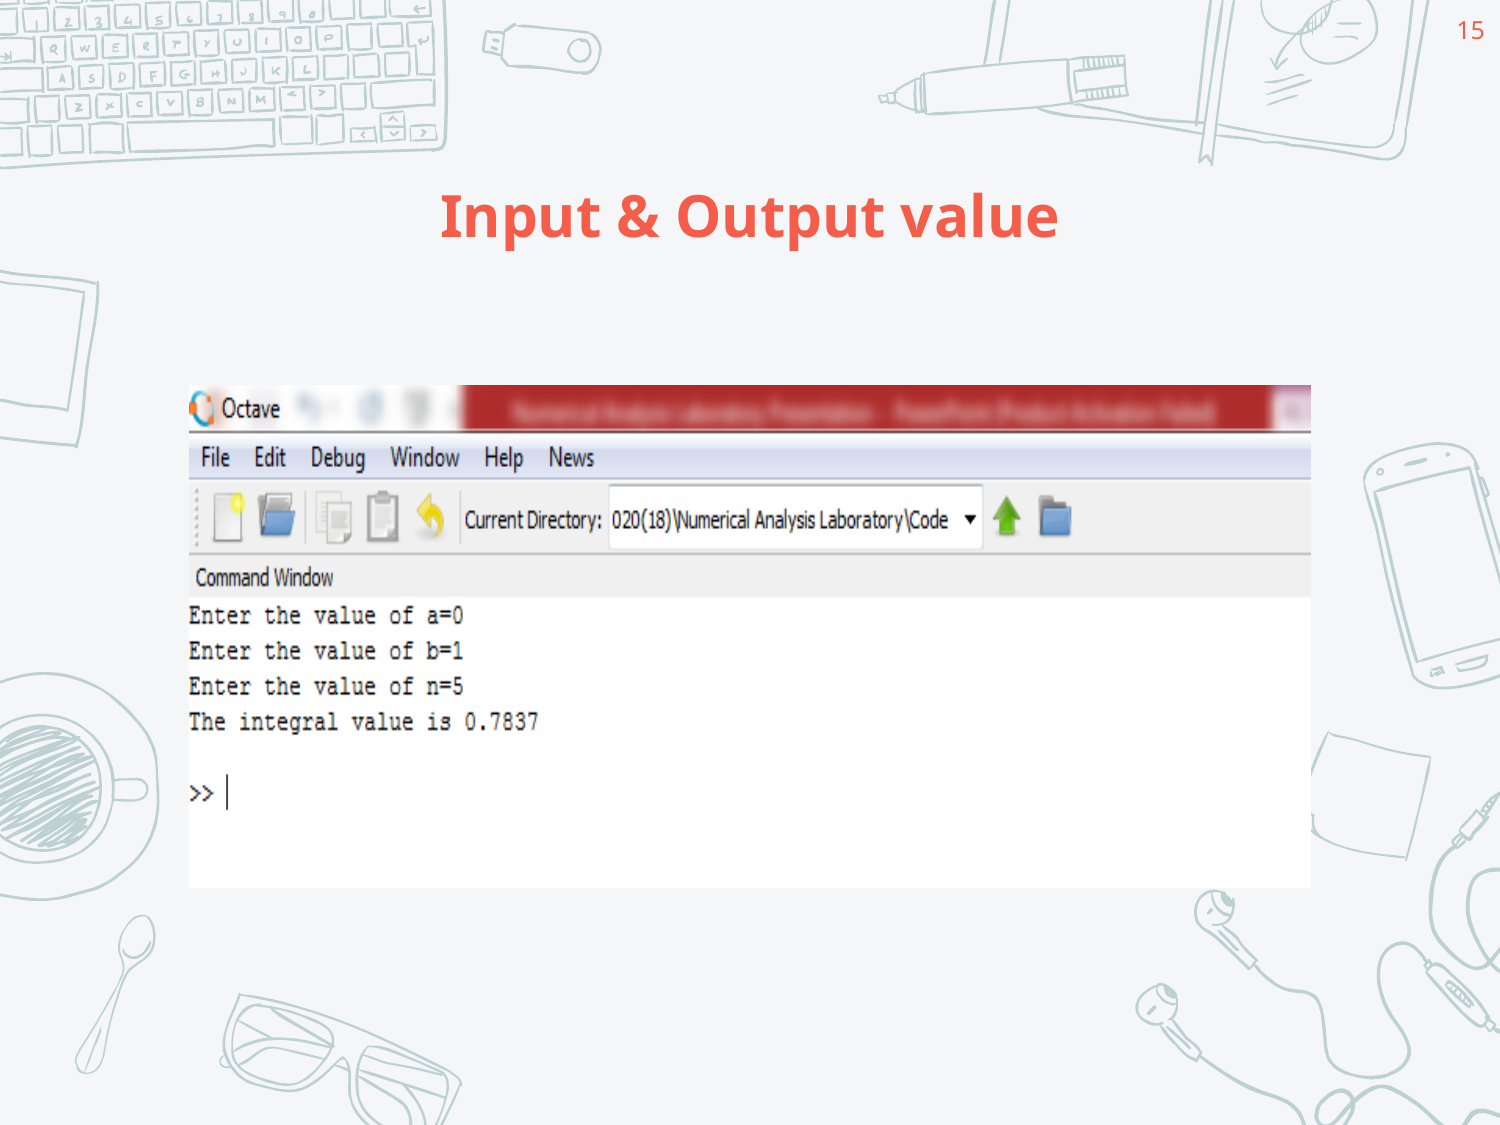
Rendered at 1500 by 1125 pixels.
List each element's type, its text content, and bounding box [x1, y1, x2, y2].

title Input & Output value [185, 136, 1315, 264]
slide_number 15 [1435, 0, 1500, 71]
picture [189, 384, 1311, 888]
